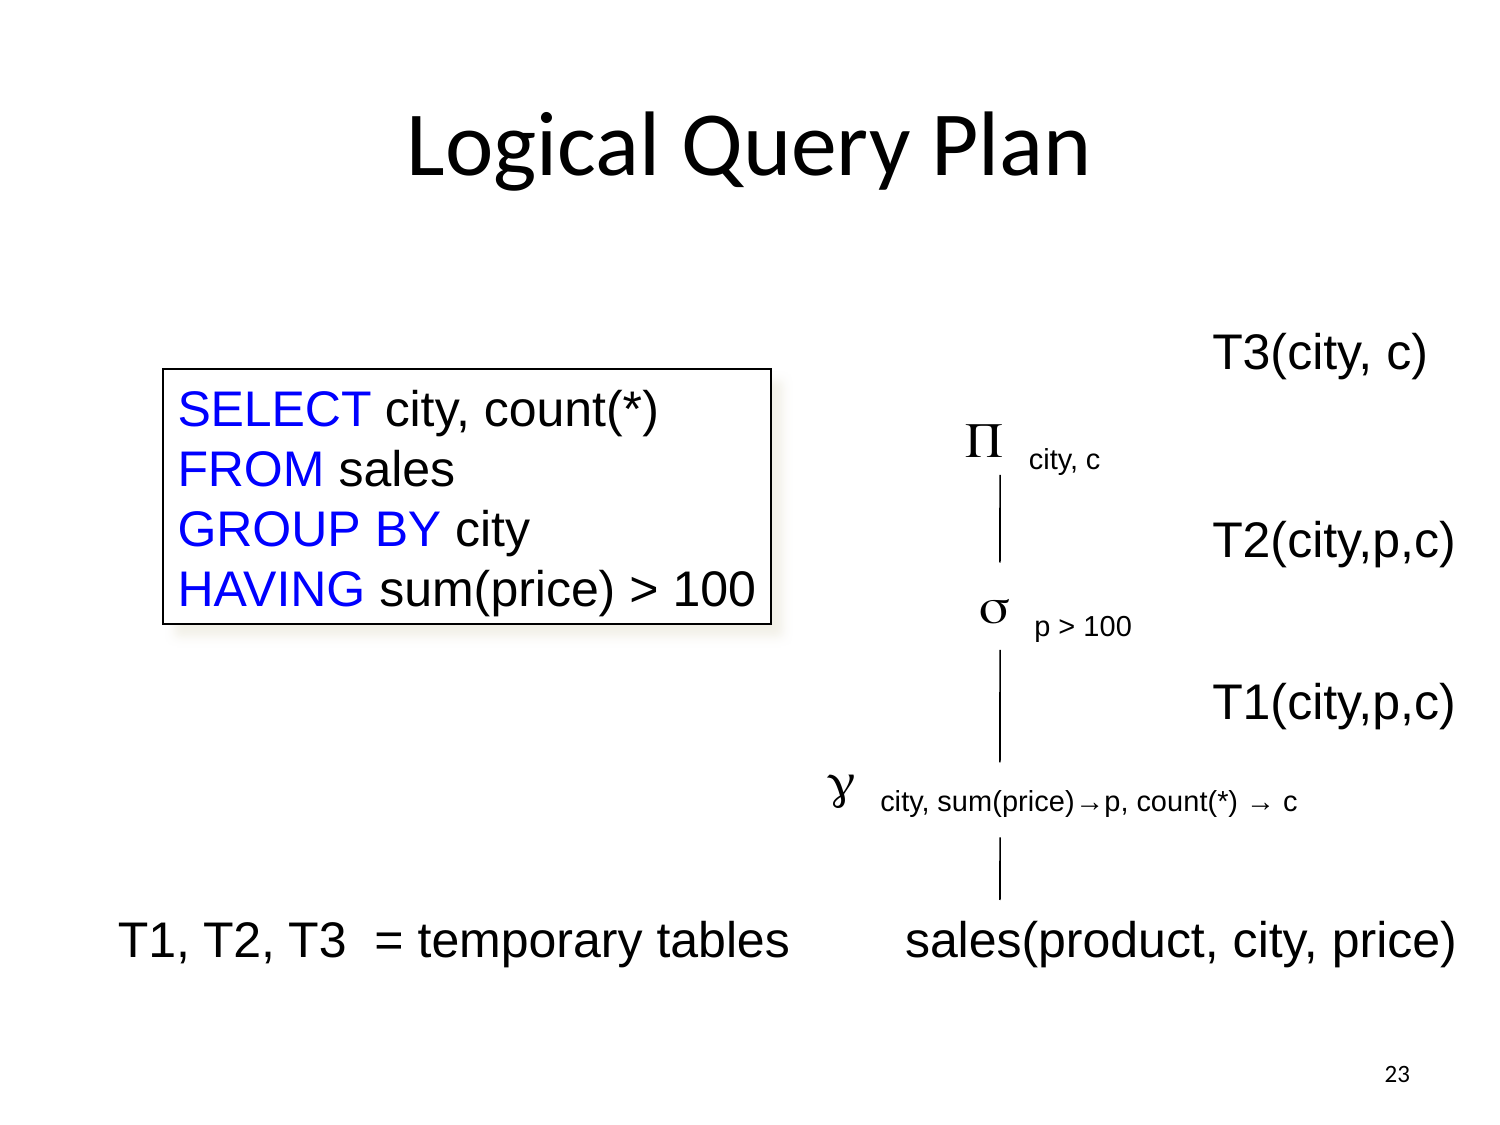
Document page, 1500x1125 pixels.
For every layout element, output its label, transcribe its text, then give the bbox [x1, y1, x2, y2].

text_box P city, c [949, 399, 1116, 483]
text_box T3(city, c) [1197, 312, 1444, 388]
text_box T1(city,p,c) [1197, 662, 1472, 738]
text_box T2(city,p,c) [1197, 499, 1472, 575]
slide_number 23 [1074, 1042, 1425, 1103]
title Logical Query Plan [75, 45, 1425, 233]
text_box SELECT city, count(*) FROM sales GROUP BY city HAVING sum(price) > 100 [162, 369, 772, 624]
text_box sales(product, city, price) [890, 899, 1473, 975]
text_box g city, sum(price)→p, count(*) → c [812, 741, 1388, 825]
text_box T1, T2, T3 = temporary tables [103, 900, 806, 976]
text_box s p > 100 [964, 566, 1148, 650]
